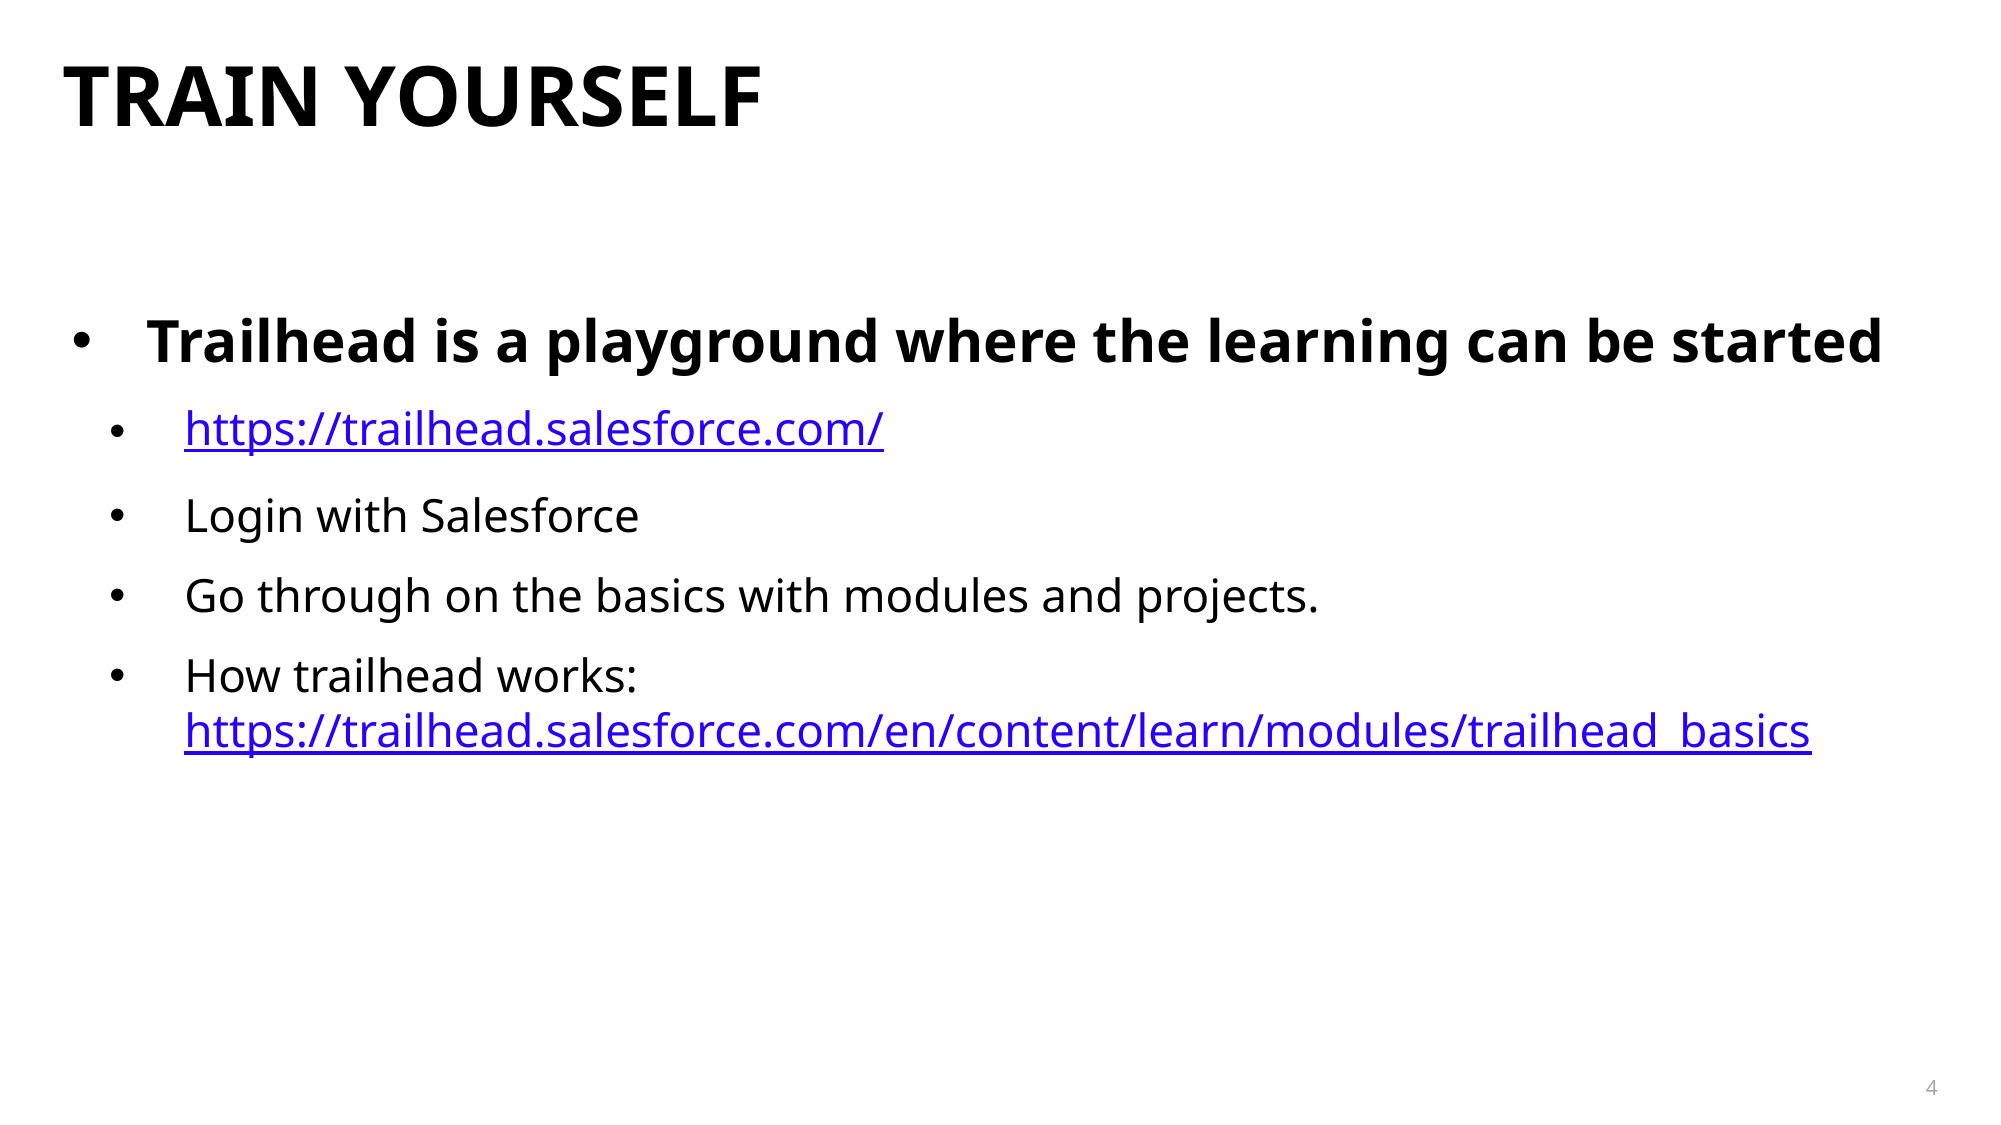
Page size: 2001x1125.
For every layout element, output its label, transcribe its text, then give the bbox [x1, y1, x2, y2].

slide_number 4 [1887, 1069, 1938, 1104]
list Trailhead is a playground where the learning can be started https://trailhead.salesforce.com/ Login with Salesforce Go through on the basics with modules and projects. How trailhead works: https://trailhead.salesforce.com/en/content/learn/modules/trailhead_basics [62, 299, 1938, 1069]
title Train yourself [62, 62, 1938, 225]
